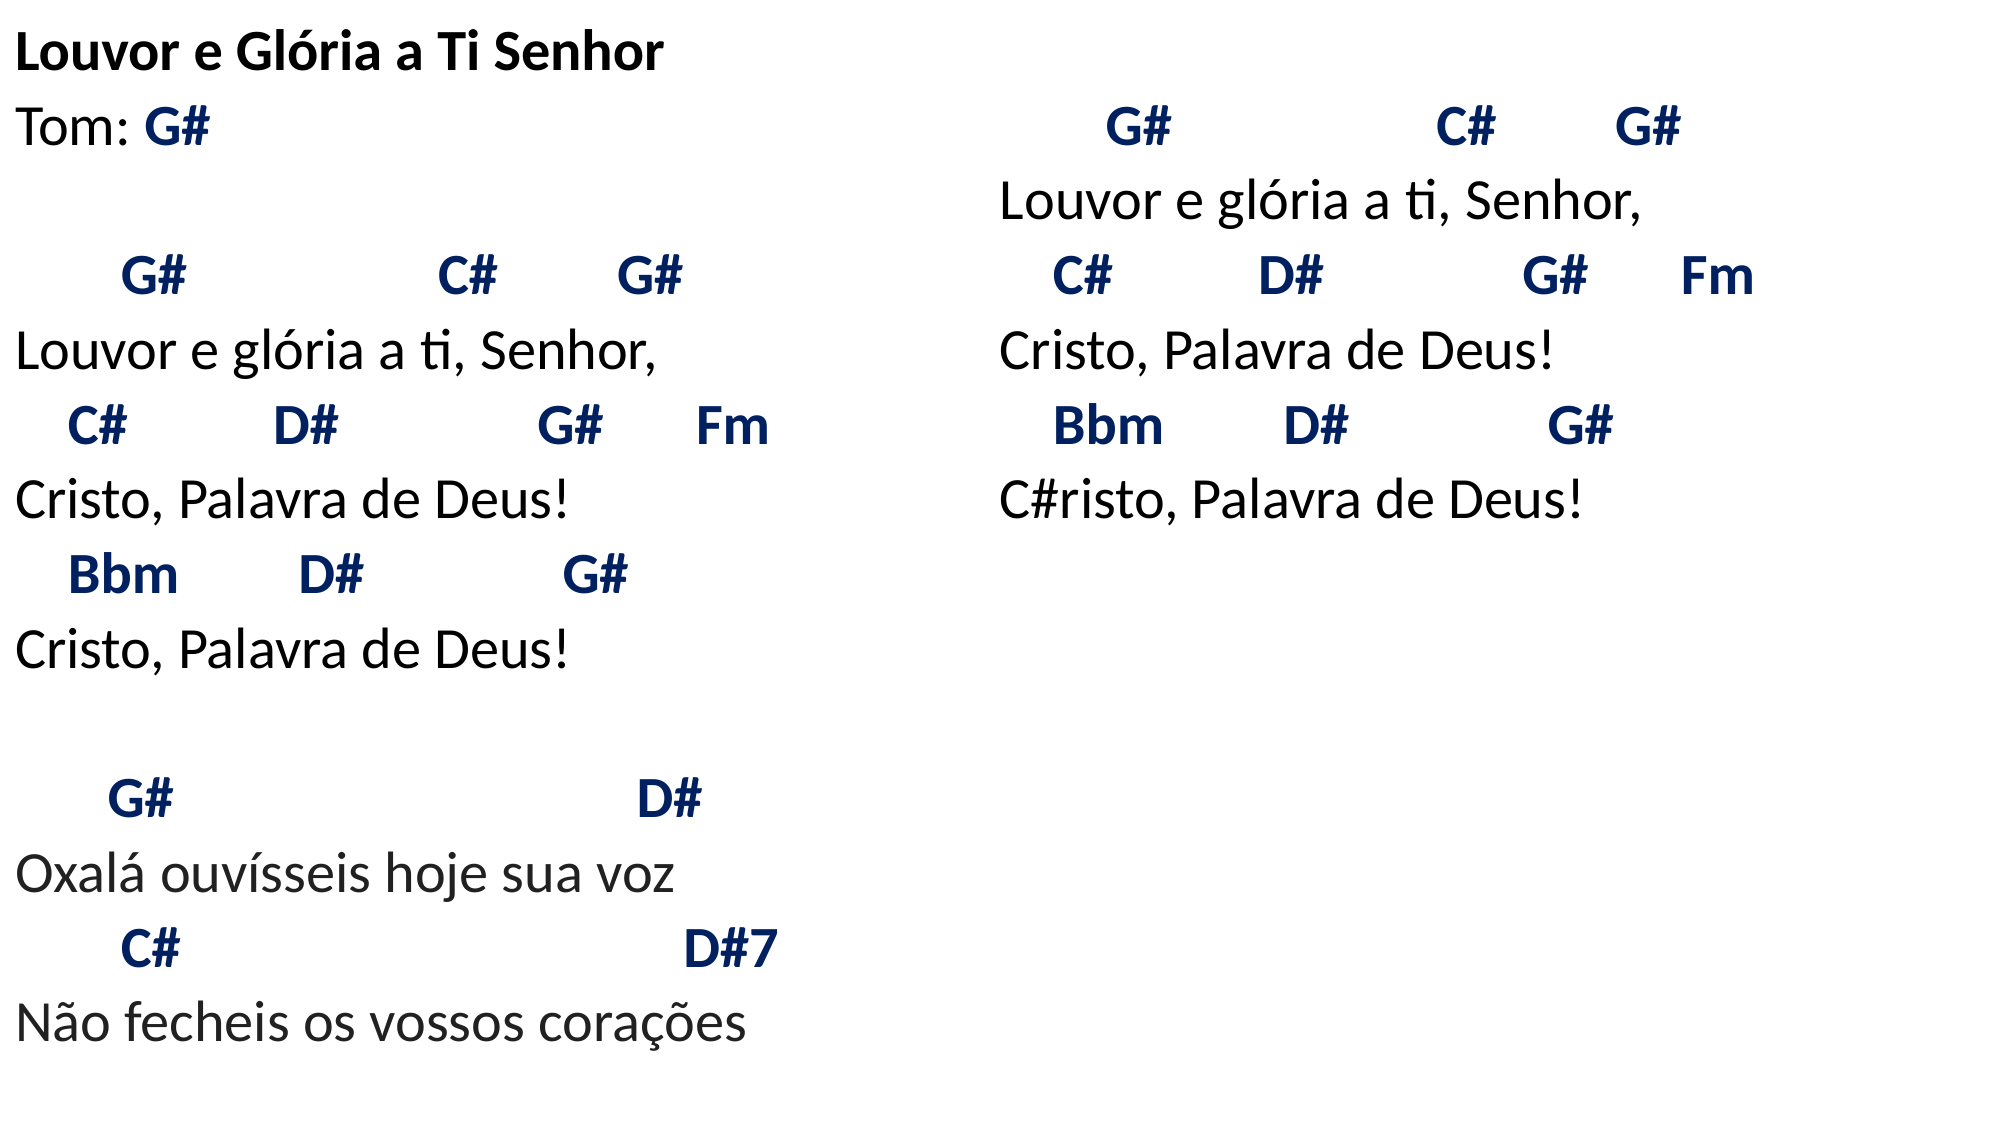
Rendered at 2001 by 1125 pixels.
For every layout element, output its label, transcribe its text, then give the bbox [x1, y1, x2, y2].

title Louvor e Glória a Ti Senhor Tom: G# G# C# G# Louvor e glória a ti, Senhor, C# D# G# Fm Cristo, Palavra de Deus! Bbm D# G# Cristo, Palavra de Deus! G# D# Oxalá ouvísseis hoje sua voz C# D#7 Não fecheis os vossos corações G# C# G# Louvor e glória a ti, Senhor, C# D# G# Fm Cristo, Palavra de Deus! Bbm D# G# C#risto, Palavra de Deus! [0, 0, 2000, 1125]
